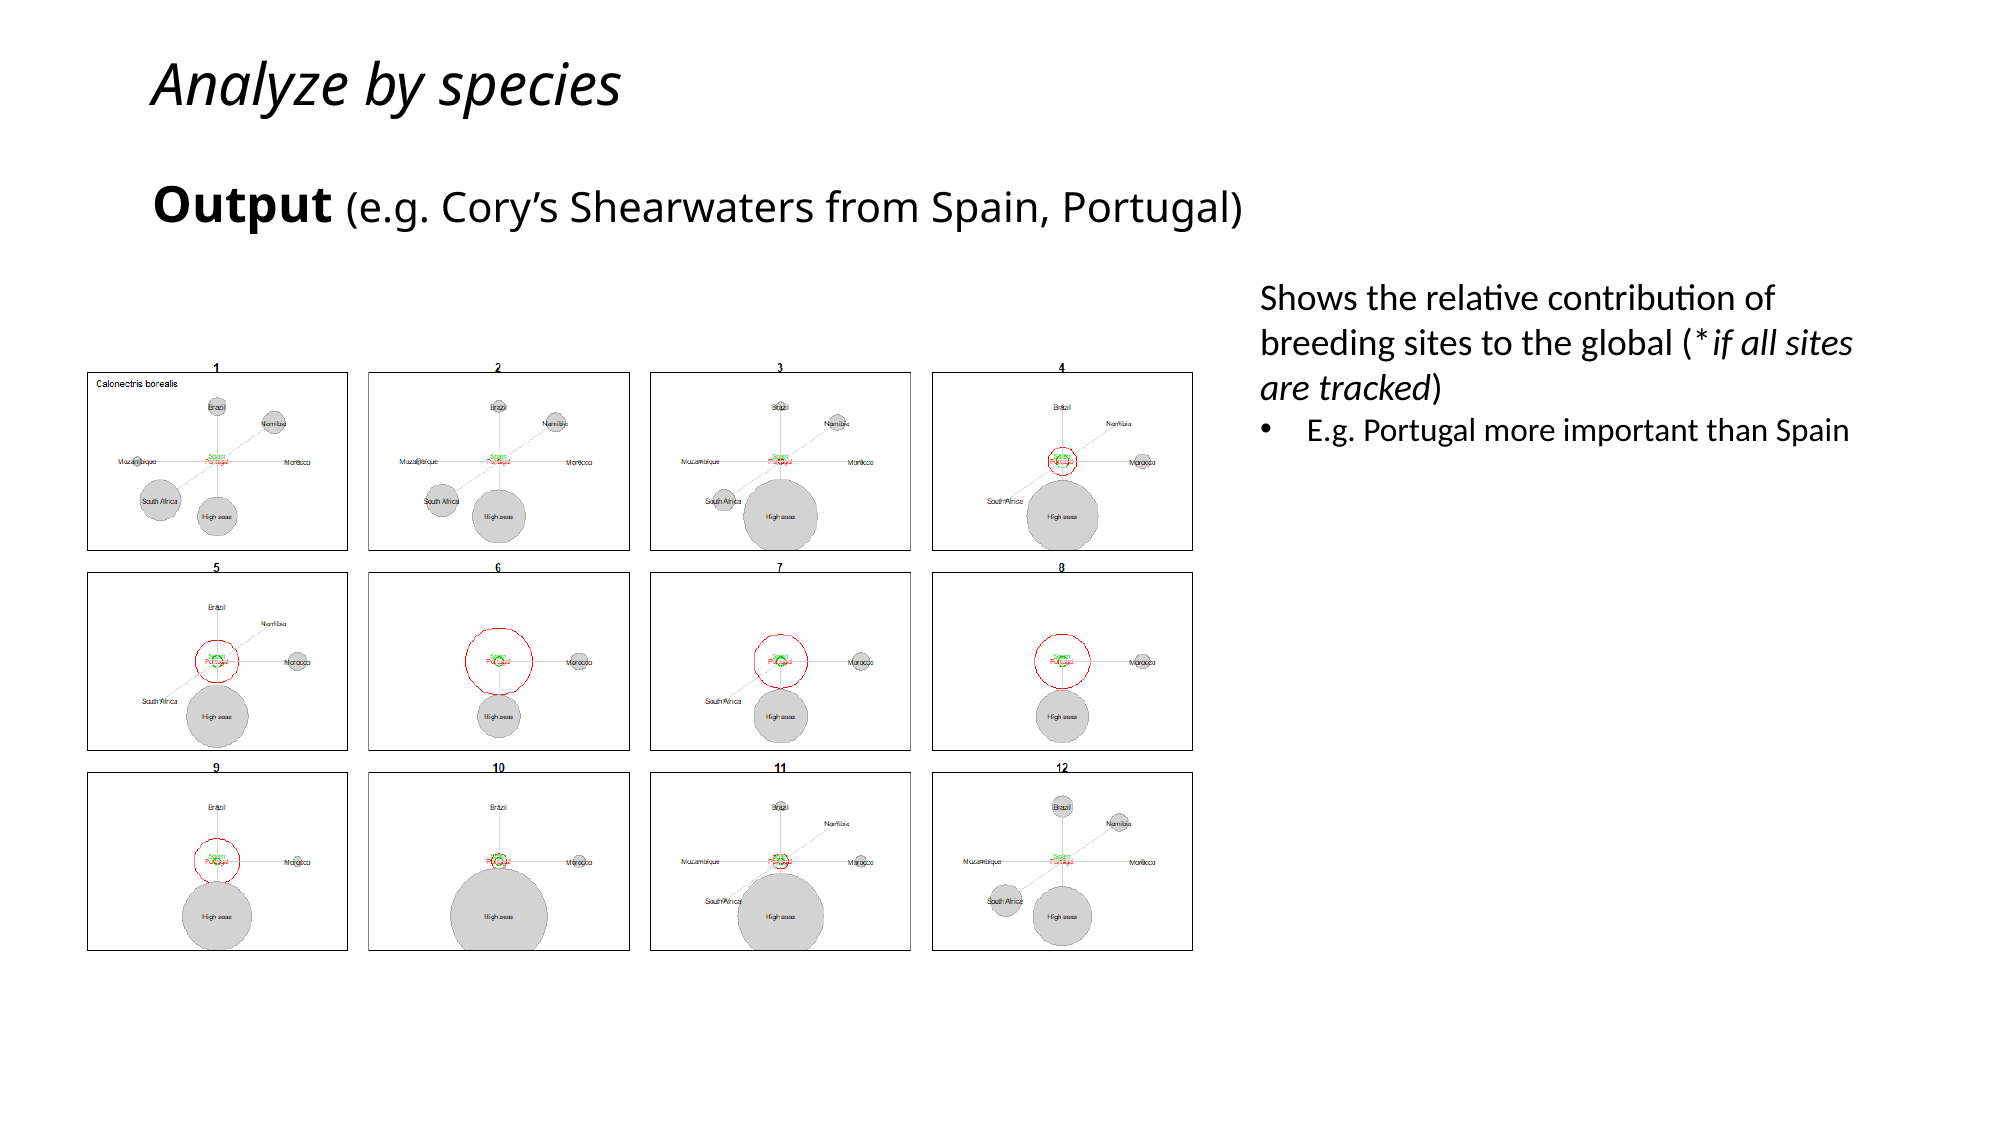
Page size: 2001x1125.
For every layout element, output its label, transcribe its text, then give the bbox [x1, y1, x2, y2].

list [76, 361, 1203, 961]
text_box Shows the relative contribution of breeding sites to the global (*if all sites are tracked) E.g. Portugal more important than Spain [1245, 265, 1904, 456]
text_box Output (e.g. Cory’s Shearwaters from Spain, Portugal) [137, 179, 1863, 233]
title Analyze by species [137, 59, 1863, 113]
